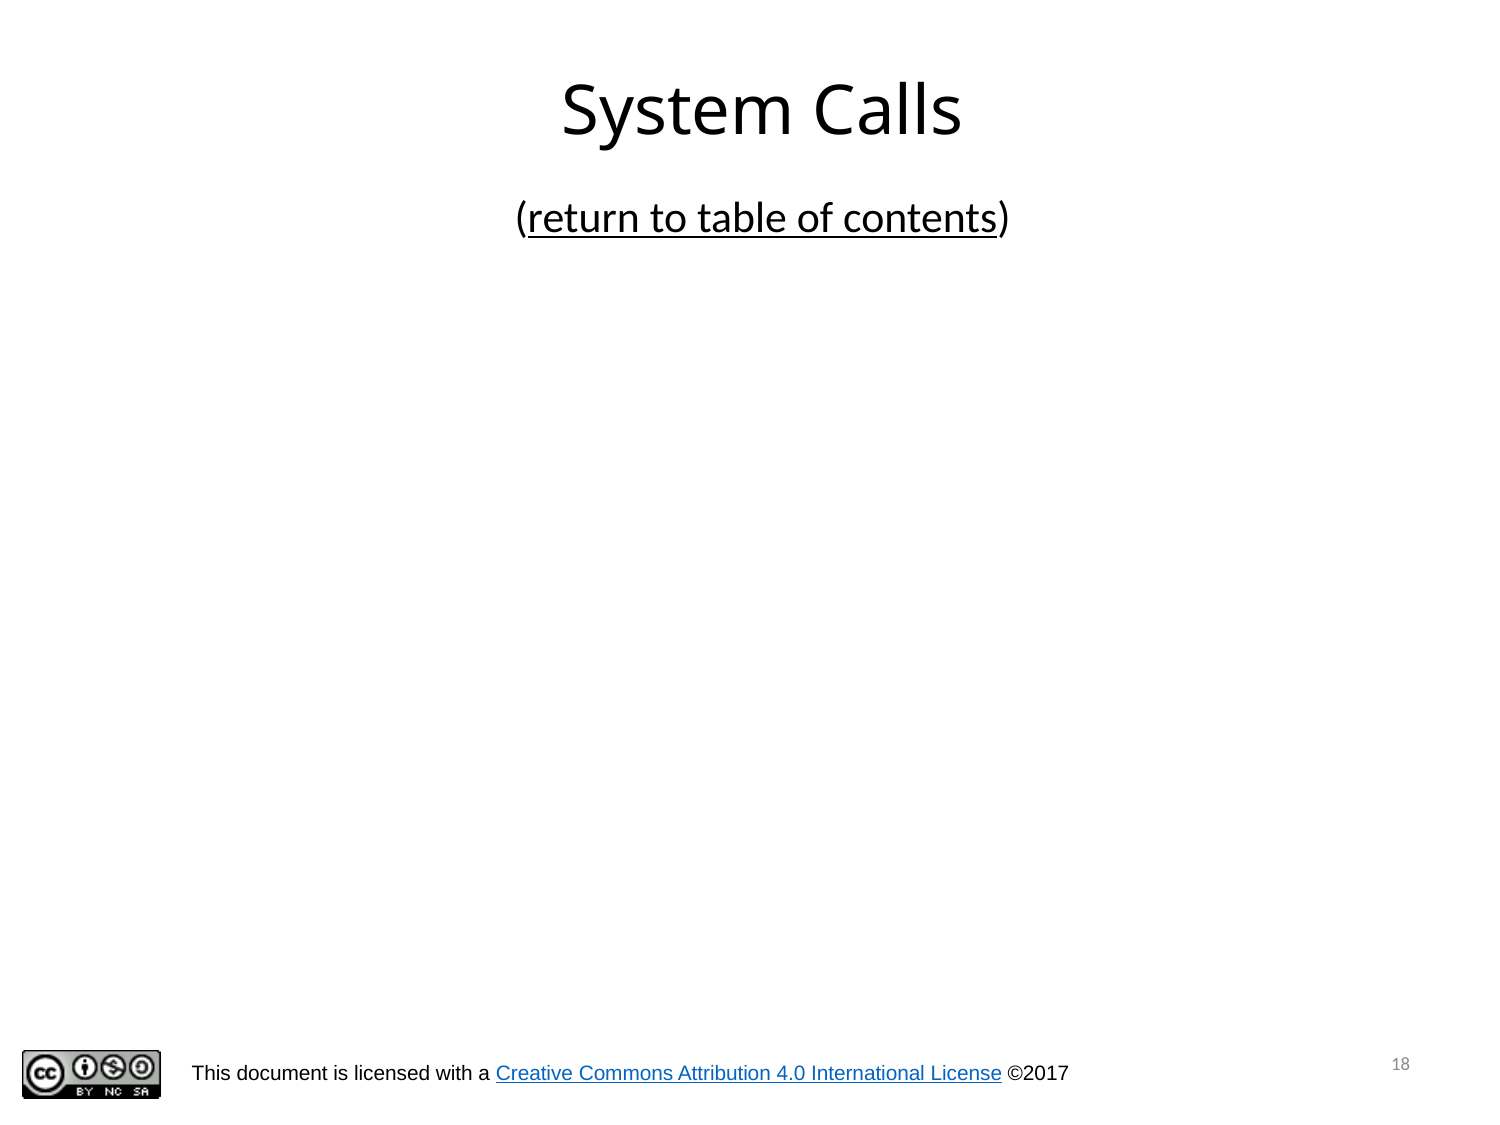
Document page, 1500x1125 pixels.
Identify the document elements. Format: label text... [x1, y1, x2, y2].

picture [22, 1050, 161, 1099]
slide_number 18 [1074, 1025, 1425, 1100]
title System Calls [87, 74, 1438, 151]
list (return to table of contents) [149, 187, 1376, 963]
